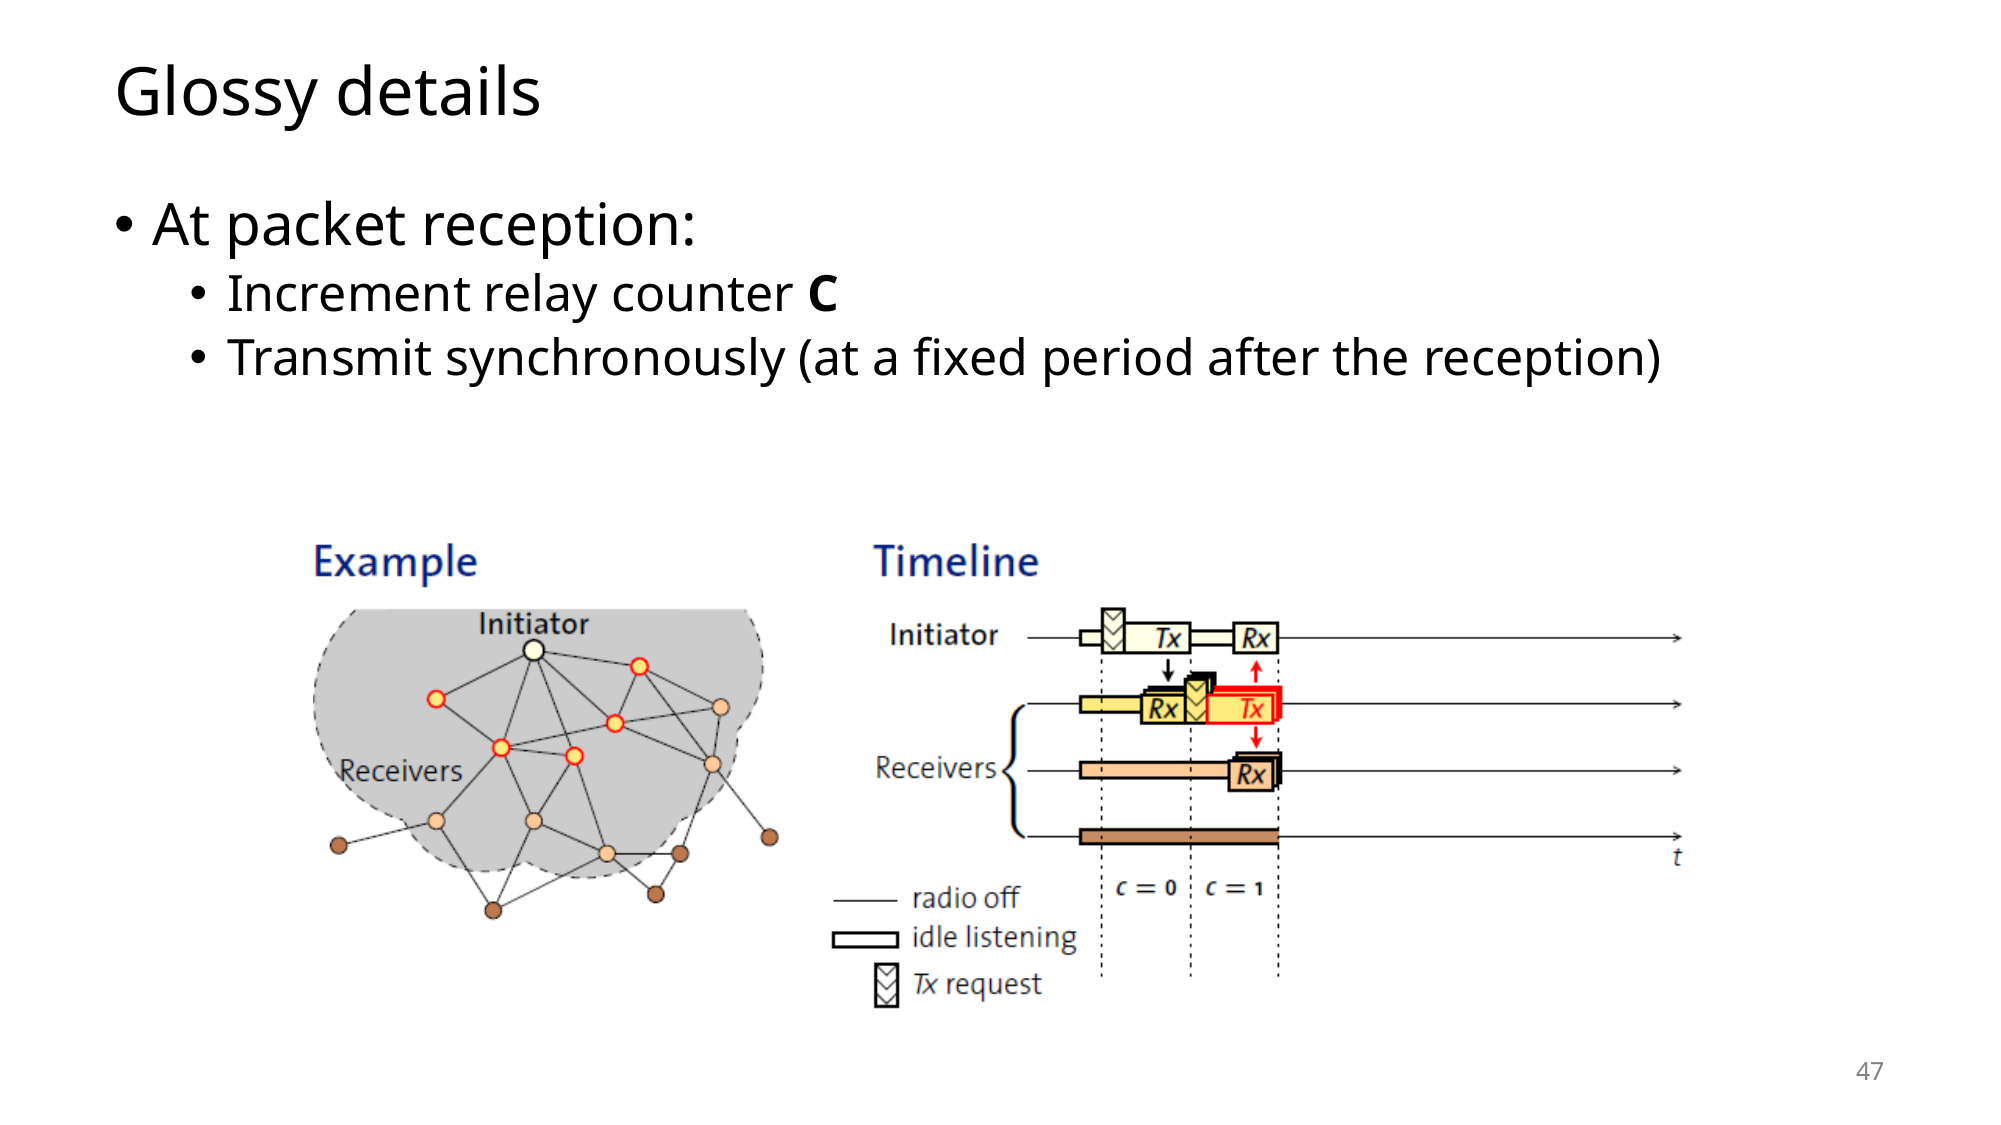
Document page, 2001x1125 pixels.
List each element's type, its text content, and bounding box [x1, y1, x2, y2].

slide_number 47 [1749, 1042, 1900, 1103]
picture [313, 542, 1686, 1013]
list At packet reception: Increment relay counter C Transmit synchronously (at a fixed period after the reception) [99, 187, 1900, 1013]
title Glossy details [99, 37, 1900, 150]
